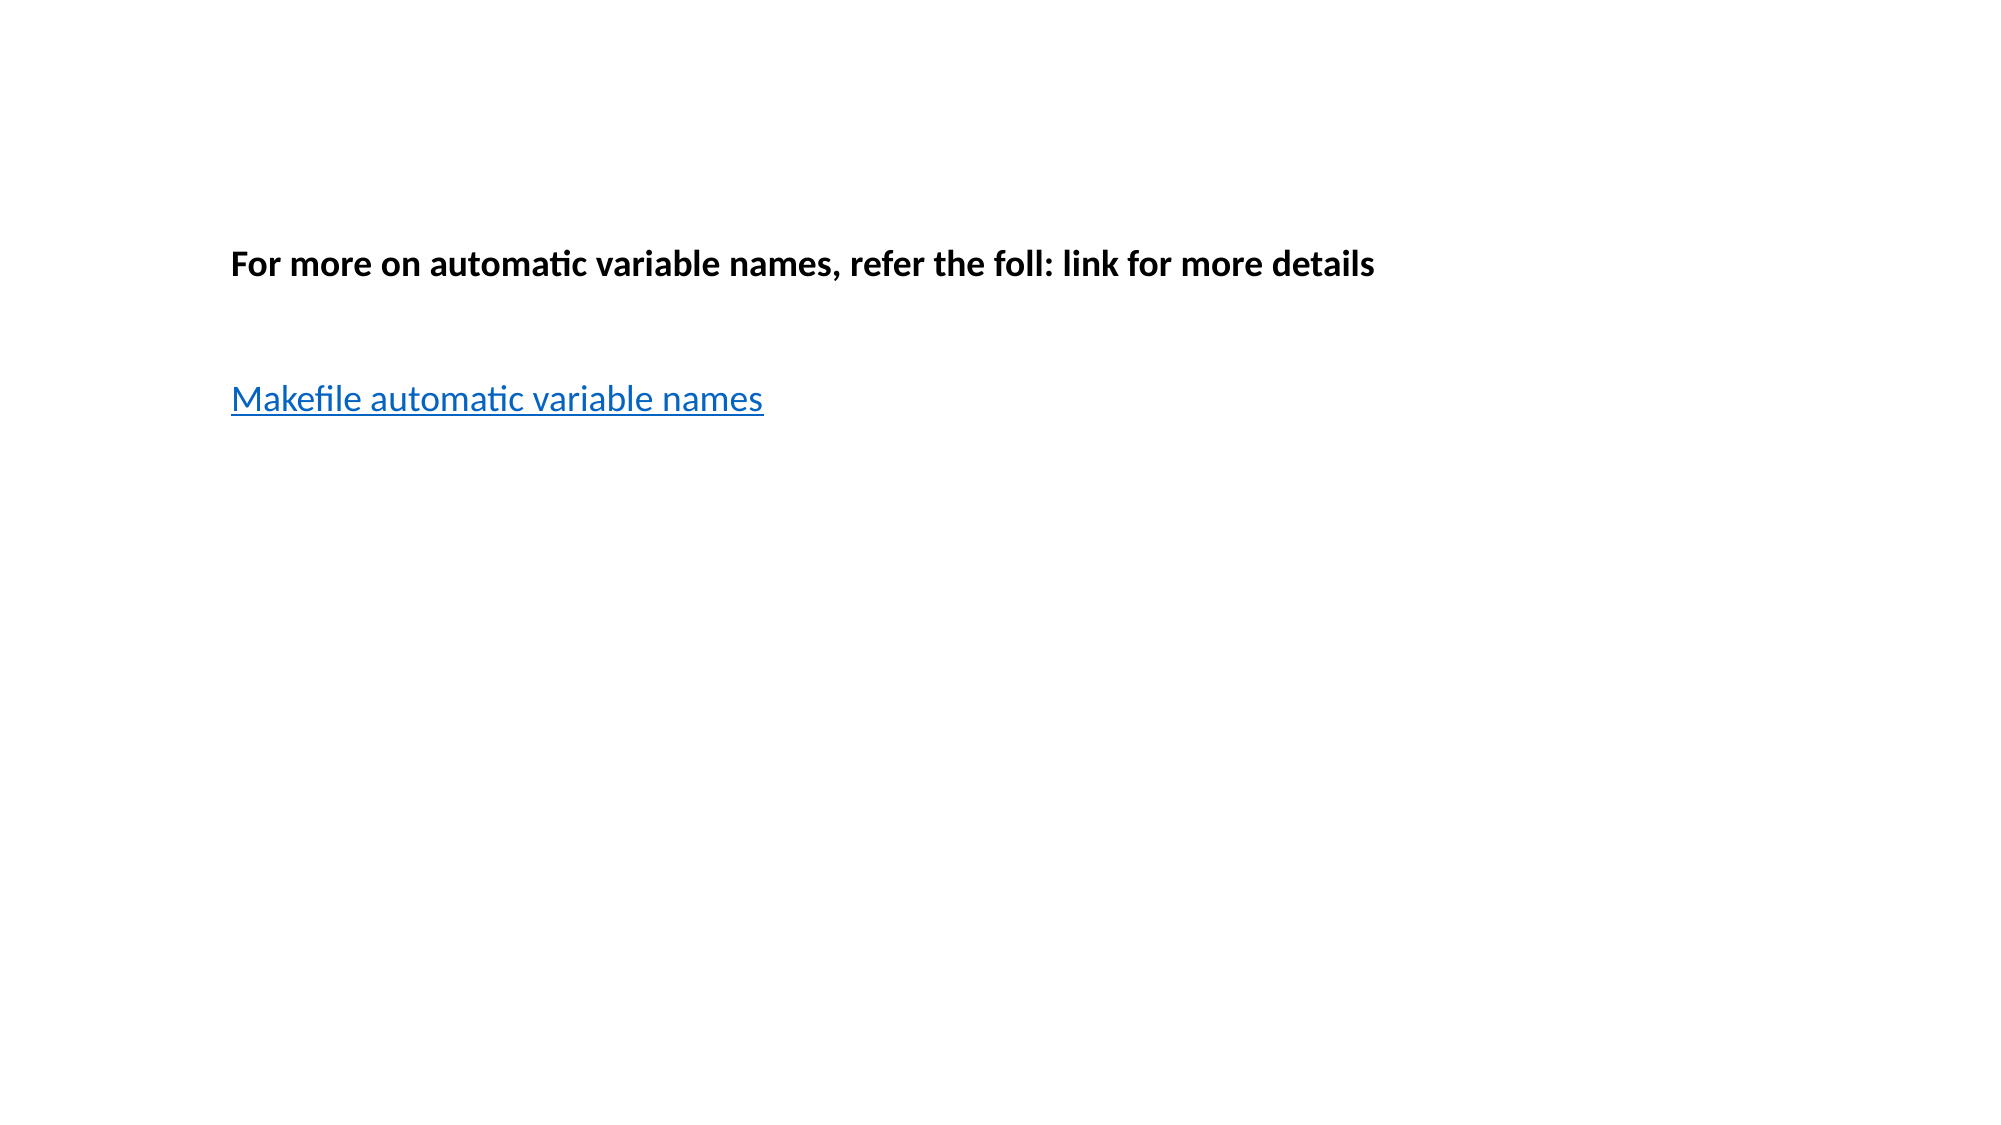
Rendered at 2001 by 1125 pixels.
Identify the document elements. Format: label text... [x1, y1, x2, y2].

text_box For more on automatic variable names, refer the foll: link for more details Makefile automatic variable names [216, 231, 1898, 427]
